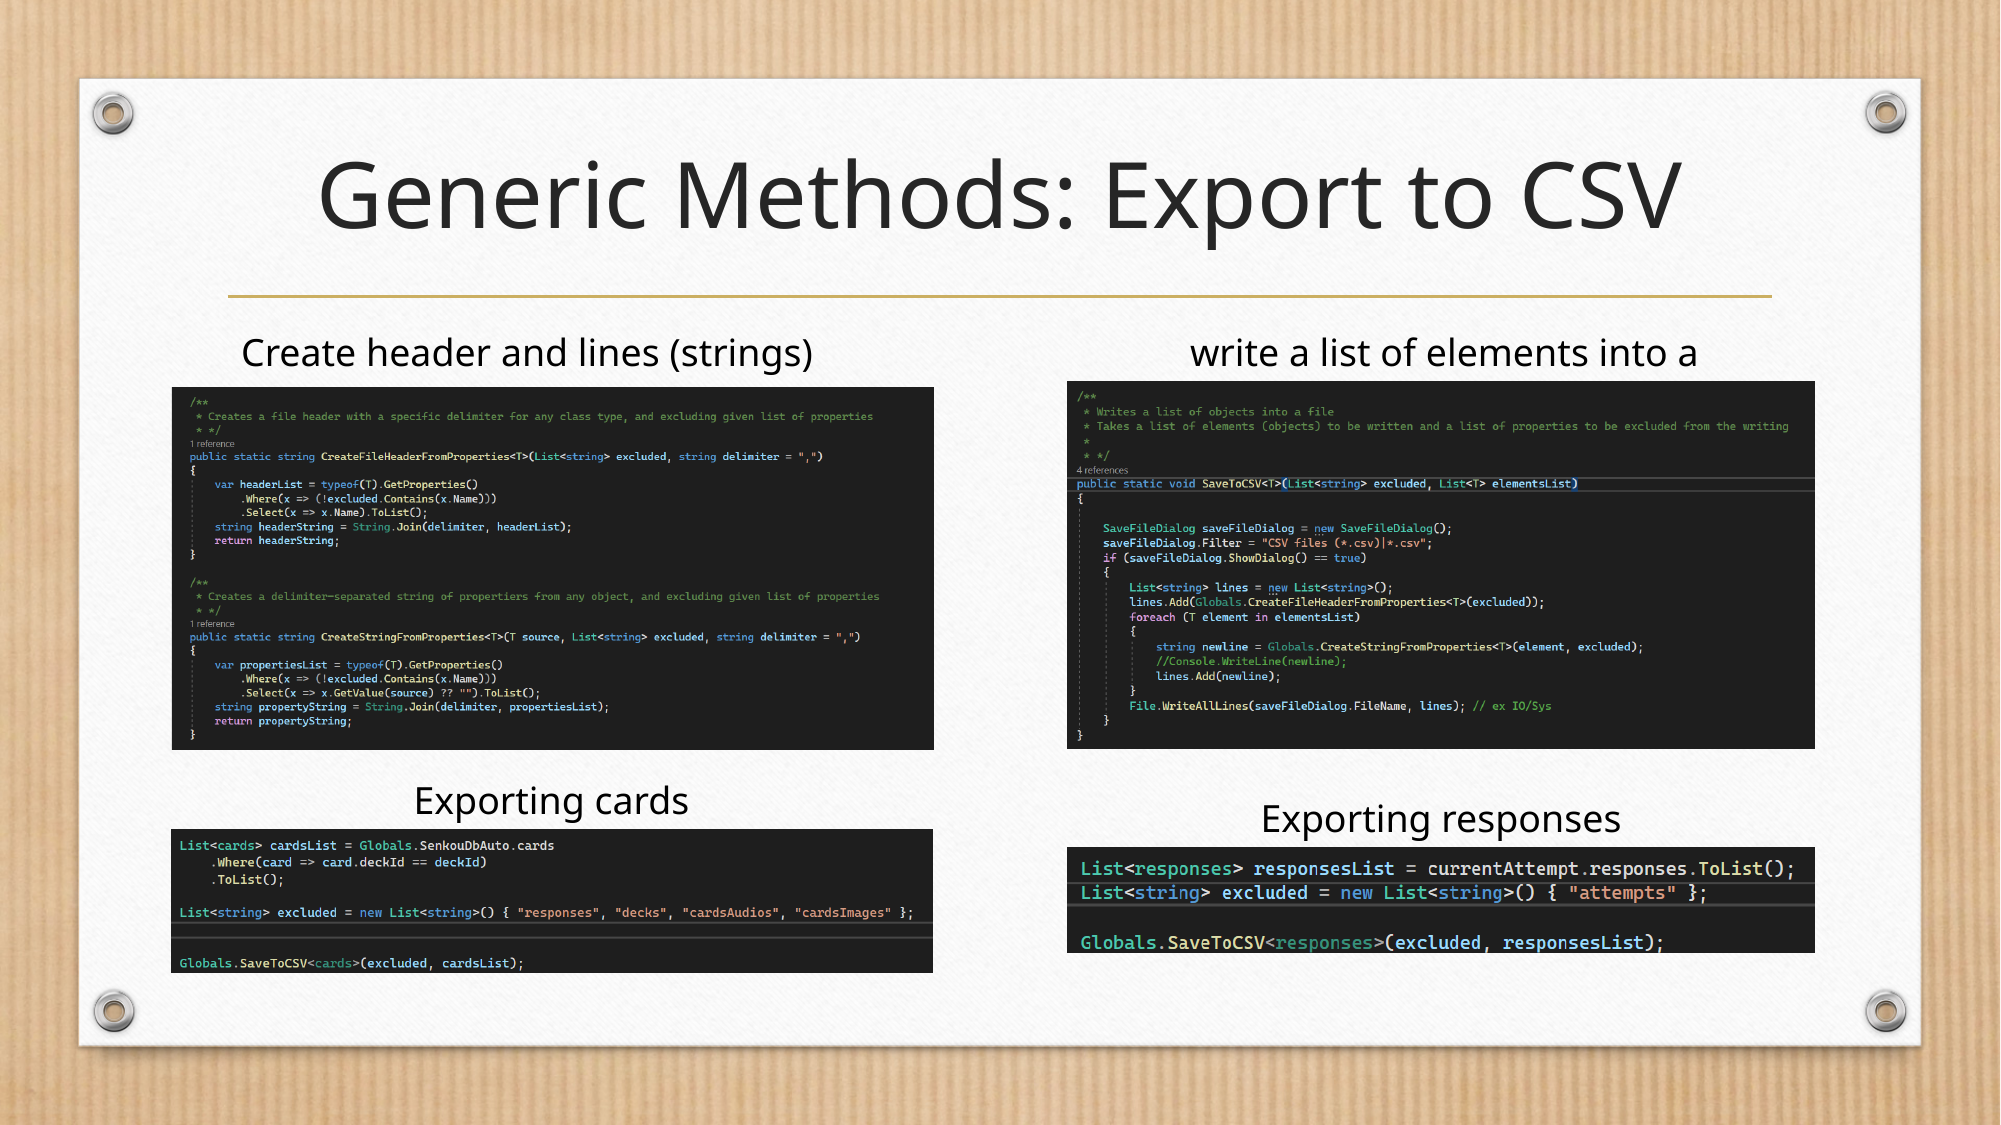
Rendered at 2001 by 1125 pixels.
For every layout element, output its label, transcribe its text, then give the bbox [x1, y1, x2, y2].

text_box write a list of elements into a [1025, 321, 1873, 382]
title Generic Methods: Export to CSV [212, 102, 1788, 281]
picture [0, 0, 2001, 1125]
text_box Exporting cards [170, 769, 933, 830]
text_box Create header and lines (strings) [109, 321, 946, 382]
text_box Exporting responses [1067, 787, 1815, 847]
